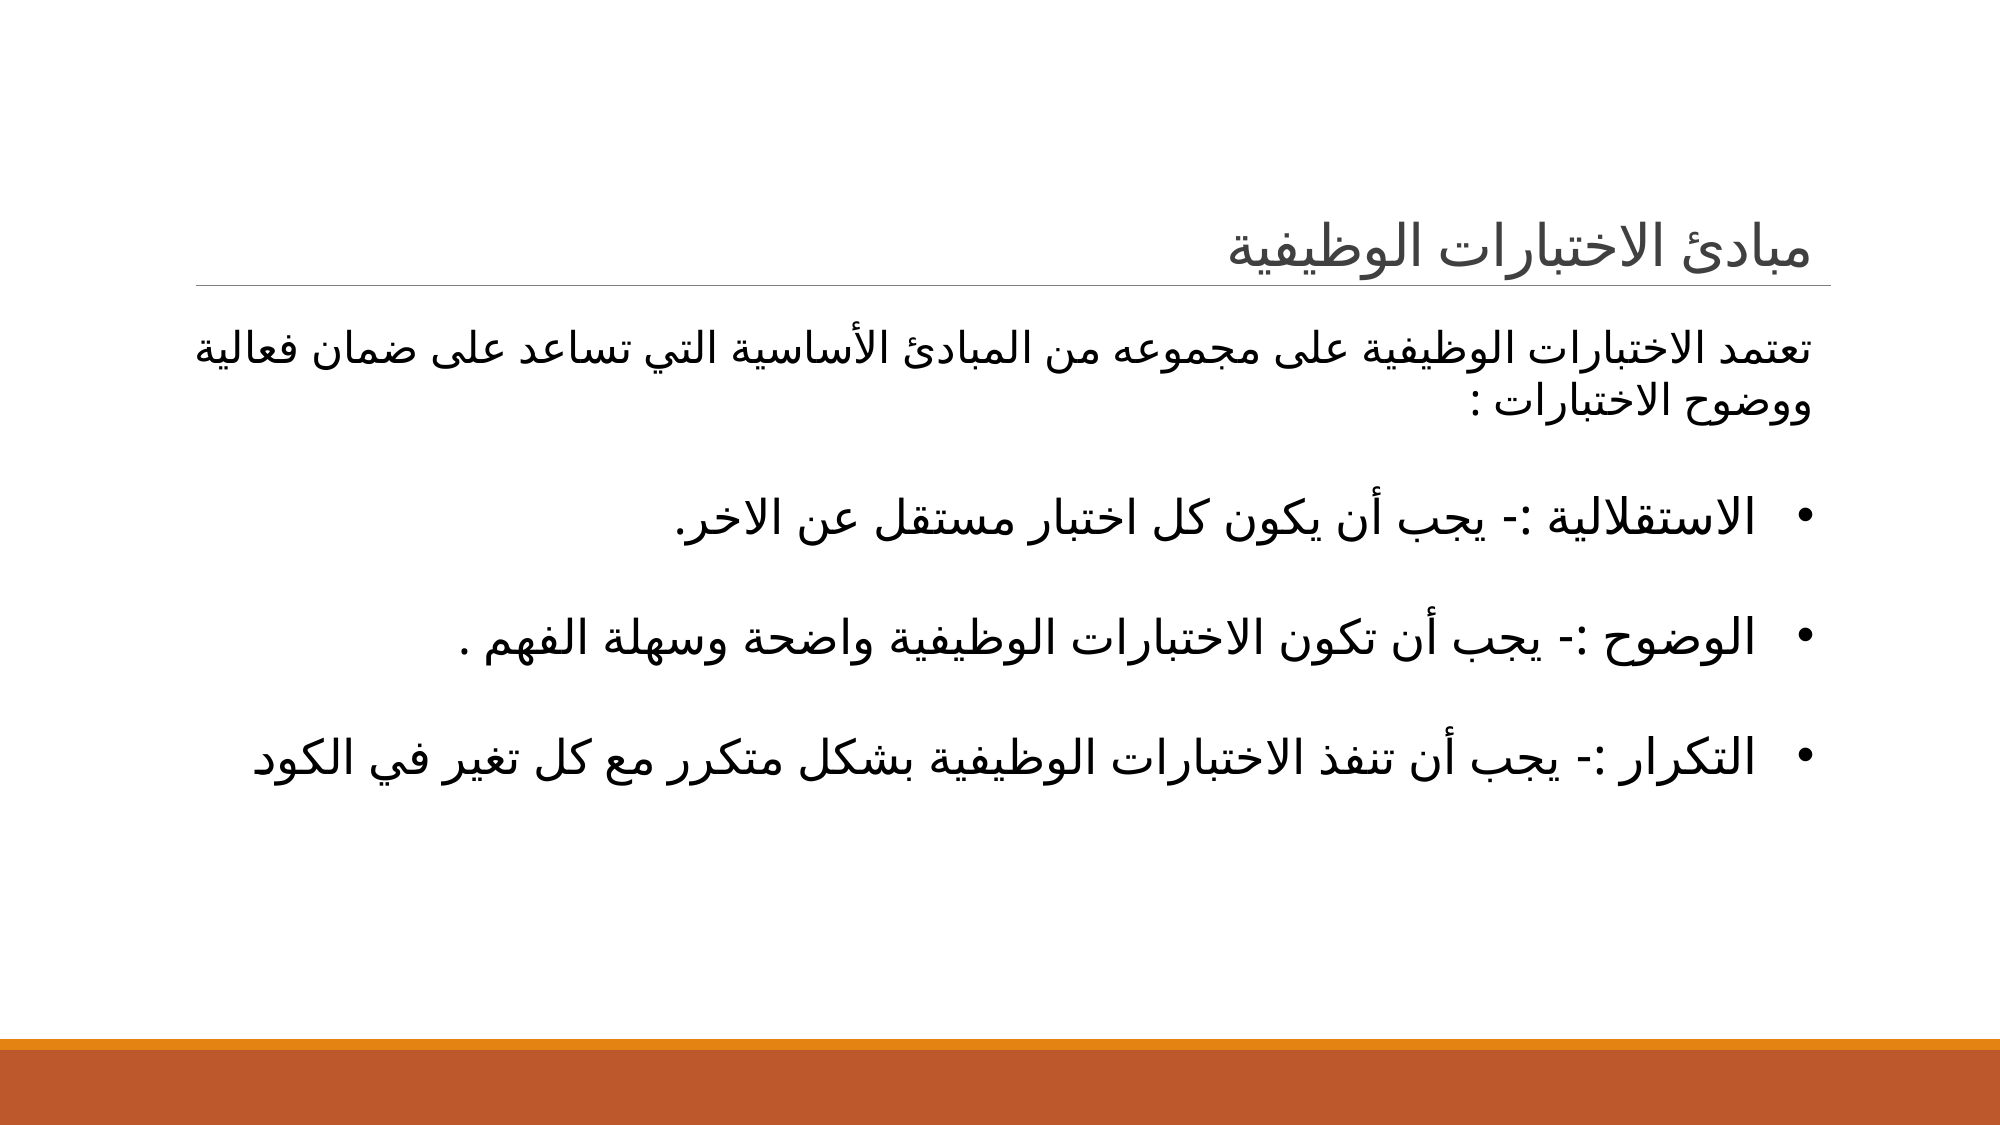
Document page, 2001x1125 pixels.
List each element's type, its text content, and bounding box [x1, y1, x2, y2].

title مبادئ الاختبارات الوظيفية [43, 134, 1829, 287]
text_box تعتمد الاختبارات الوظيفية على مجموعه من المبادئ الأساسية التي تساعد على ضمان فعالية ووضوح الاختبارات : الاستقلالية :- يجب أن يكون كل اختبار مستقل عن الاخر. الوضوح :- يجب أن تكون الاختبارات الوظيفية واضحة وسهلة الفهم . التكرار :- يجب أن تنفذ الاختبارات الوظيفية بشكل متكرر مع كل تغير في الكود [67, 312, 1829, 792]
